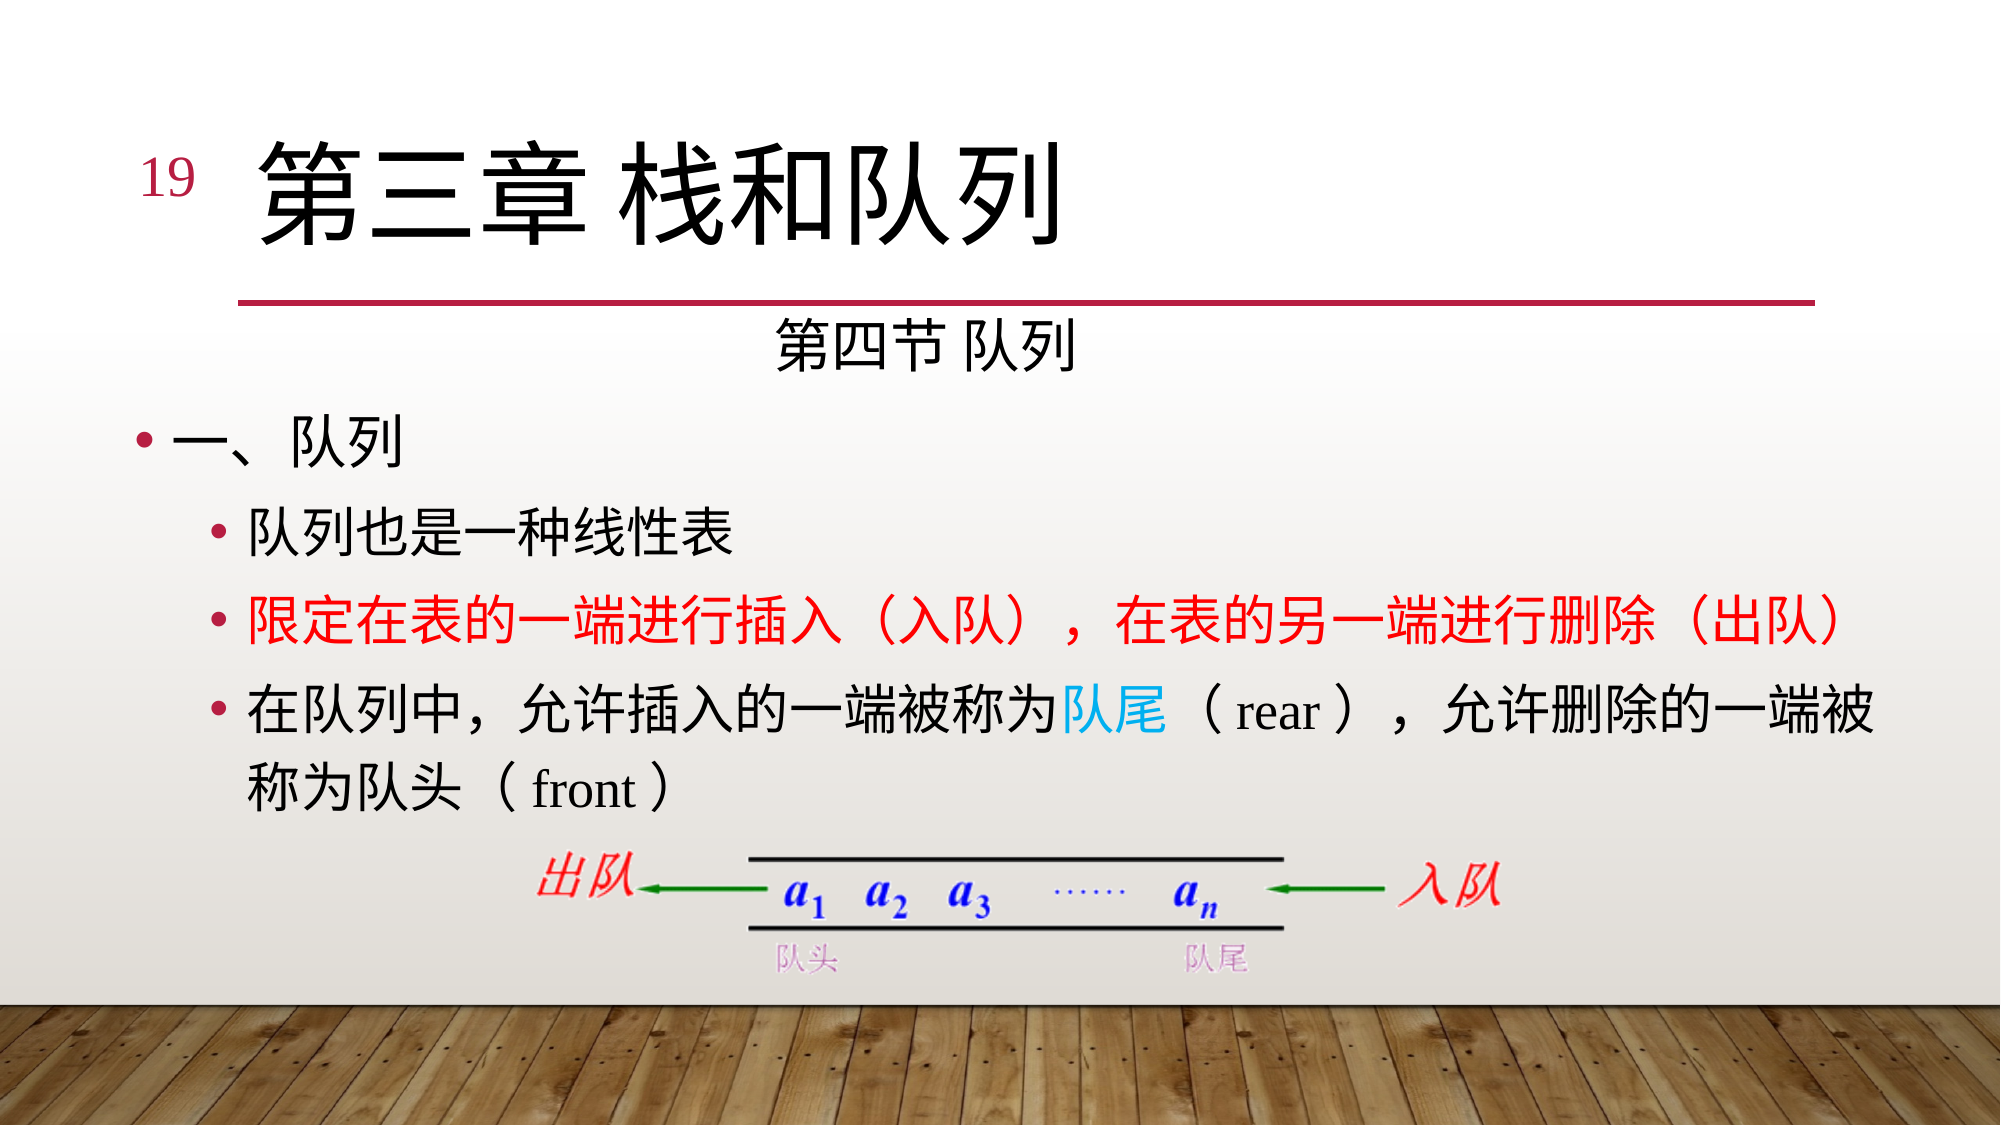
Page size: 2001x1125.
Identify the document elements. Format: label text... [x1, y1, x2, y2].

text_box 第四节 队列 [758, 301, 1485, 387]
slide_number 19 [78, 131, 212, 214]
picture [0, 1005, 2000, 1125]
title 第三章 栈和队列 [238, 131, 1814, 305]
list 一、队列 队列也是一种线性表 限定在表的一端进行插入（入队），在表的另一端进行删除（出队） 在队列中，允许插入的一端被称为队尾（rear），允许删除的一端被称为队头（front） [119, 383, 1923, 1084]
picture [527, 846, 1515, 977]
